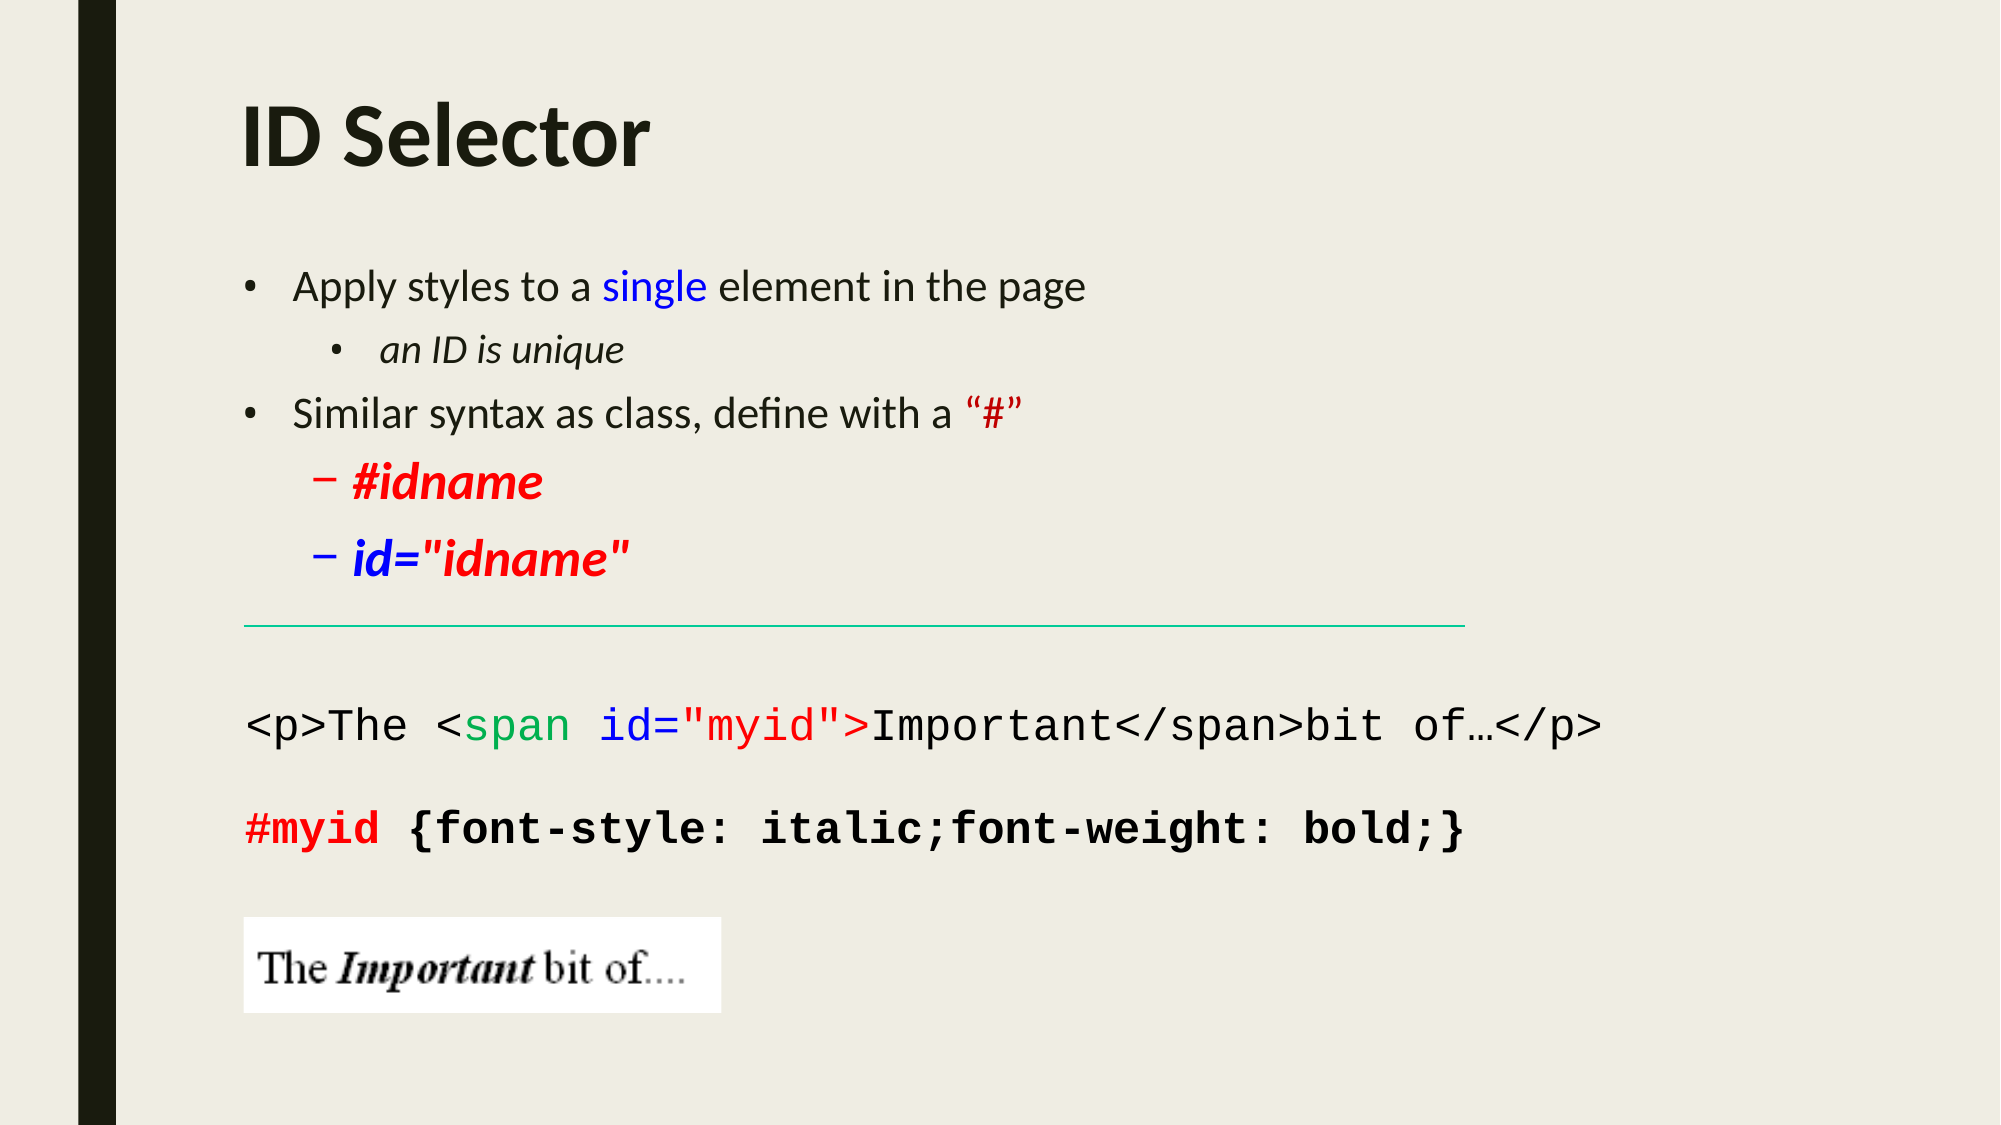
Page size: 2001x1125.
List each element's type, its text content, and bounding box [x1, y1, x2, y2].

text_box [243, 694, 1605, 750]
text_box [243, 917, 722, 1013]
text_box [242, 798, 1468, 854]
title ID Selector [225, 80, 1863, 208]
list Apply styles to a single element in the page an ID is unique Similar syntax as class, define with a “#” #idname id="idname" [225, 253, 1863, 1013]
